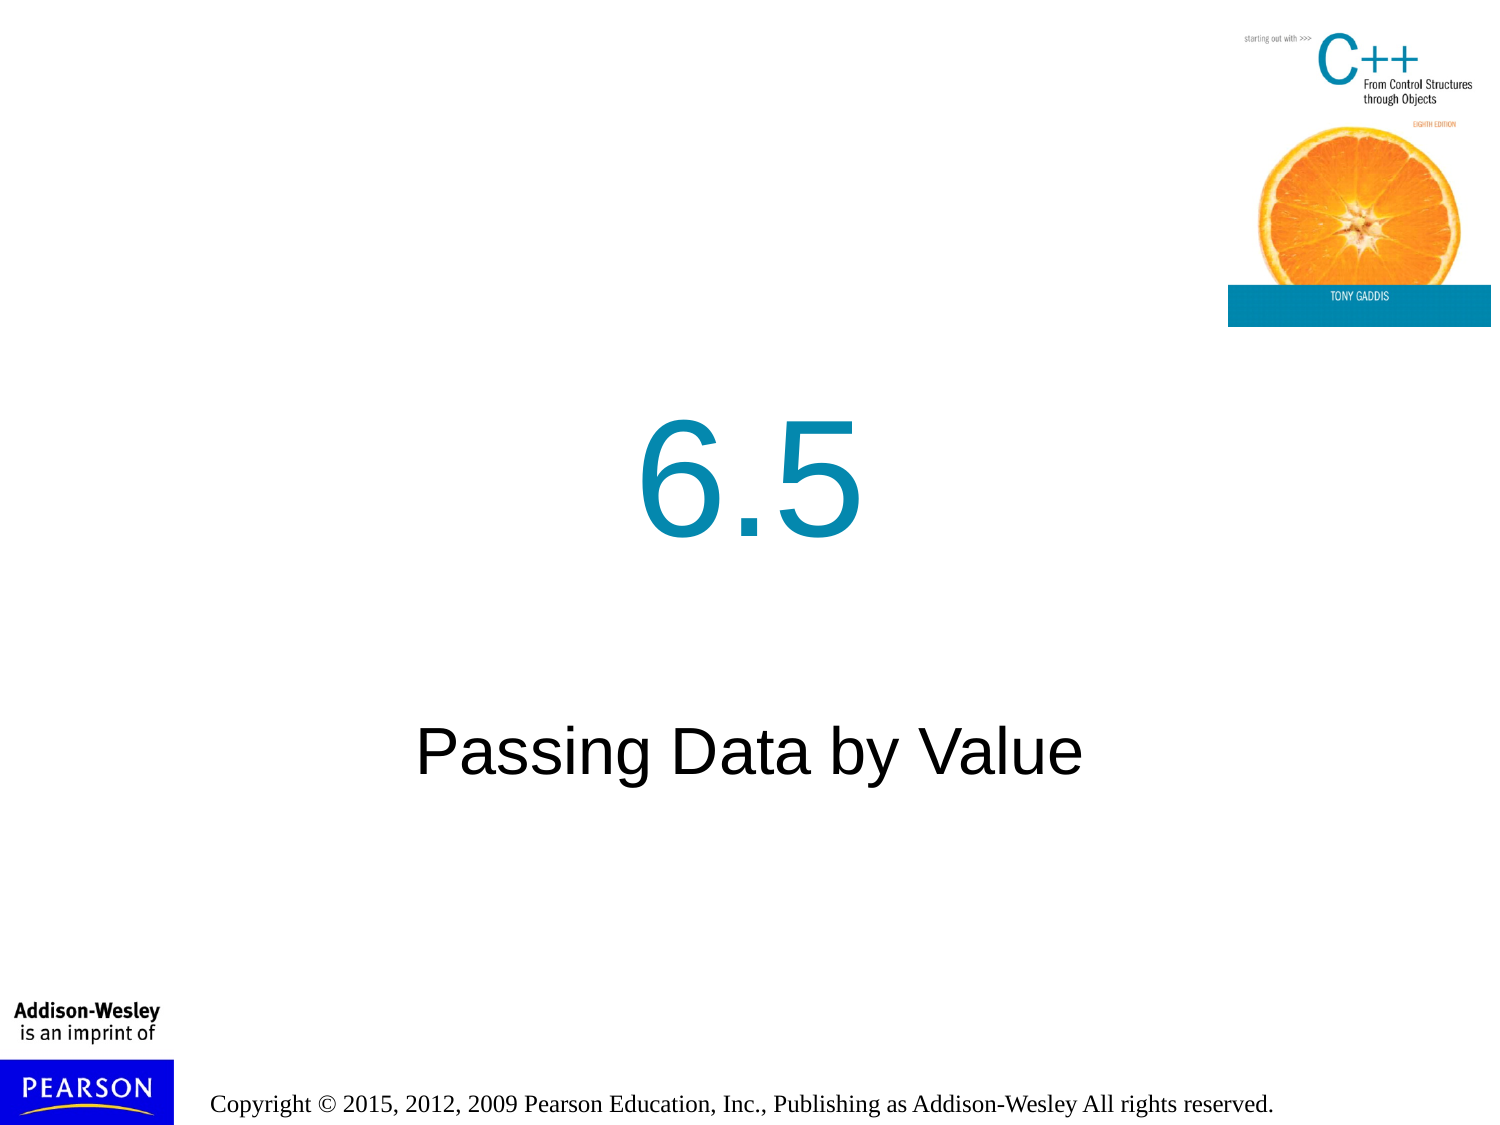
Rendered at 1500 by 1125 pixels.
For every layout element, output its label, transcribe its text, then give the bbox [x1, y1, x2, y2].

picture [1340, 293, 1347, 299]
picture [1228, 4, 1491, 284]
title 6.5 [112, 349, 1388, 591]
picture [1361, 293, 1371, 300]
picture [0, 994, 174, 1125]
subtitle Passing Data by Value [225, 699, 1275, 988]
picture [1373, 292, 1378, 300]
